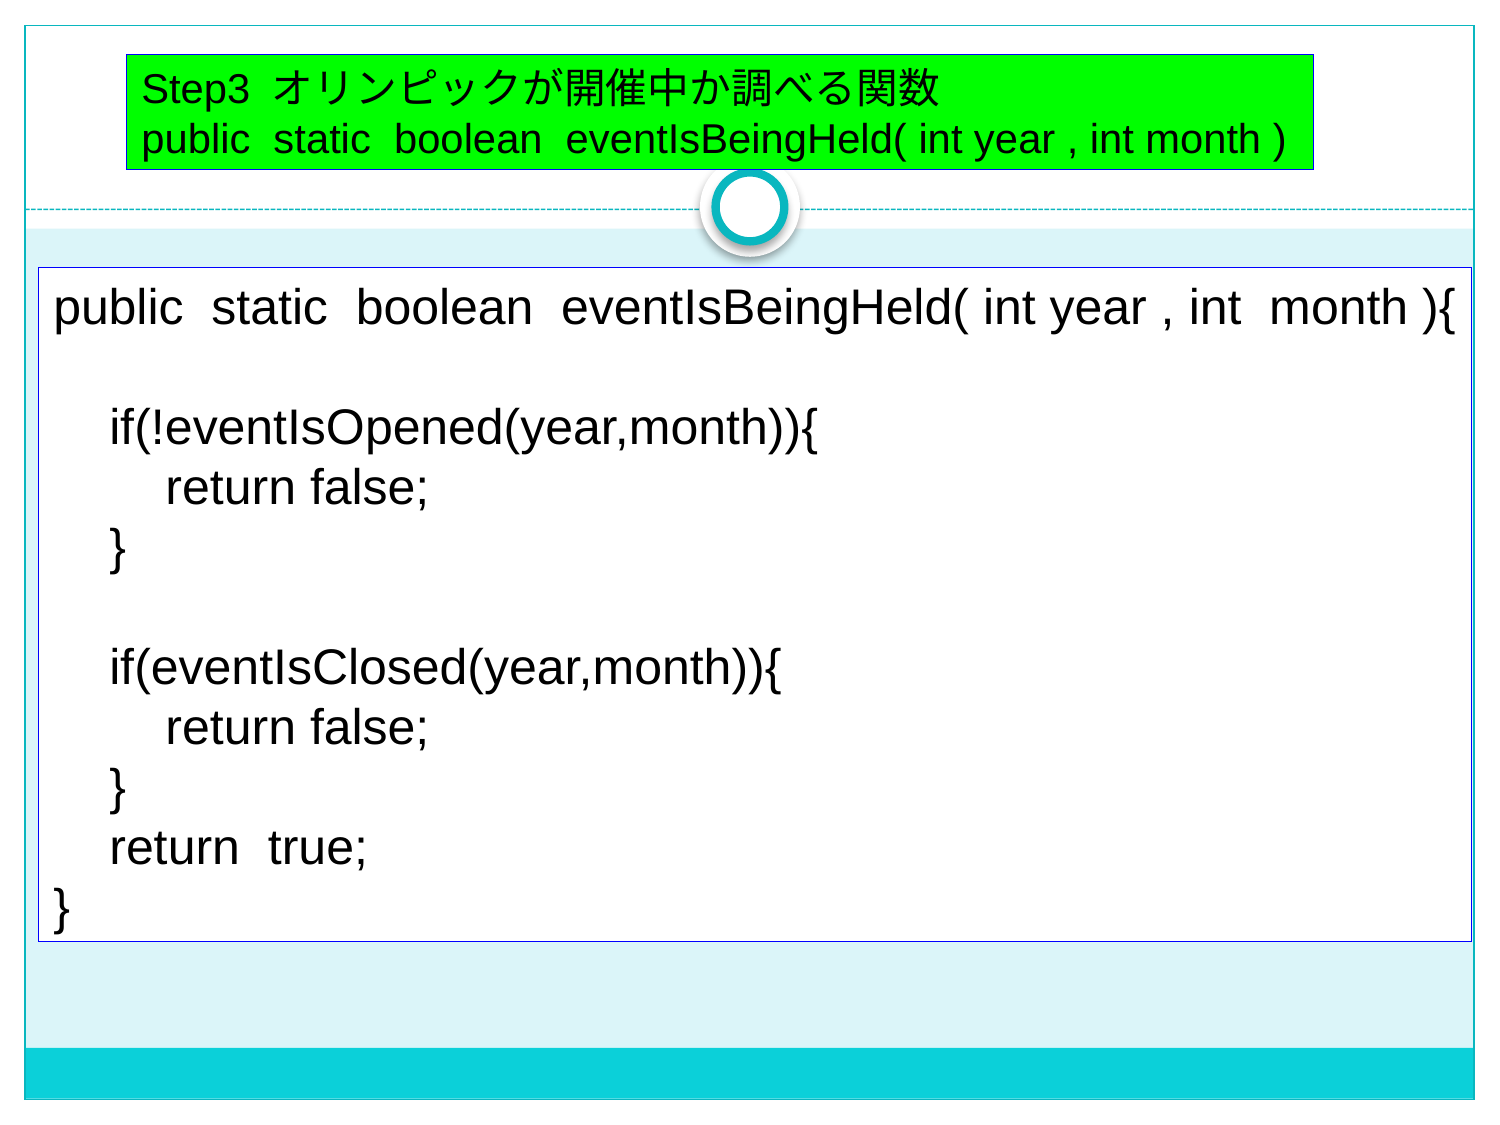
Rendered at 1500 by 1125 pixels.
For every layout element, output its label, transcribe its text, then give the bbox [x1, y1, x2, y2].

text_box Step3 オリンピックが開催中か調べる関数 public static boolean eventIsBeingHeld( int year , int month ) [126, 54, 1314, 170]
text_box public static boolean eventIsBeingHeld( int year , int month ){ if(!eventIsOpened(year,month)){ return false; } if(eventIsClosed(year,month)){ return false; } return true; } [38, 267, 1472, 942]
